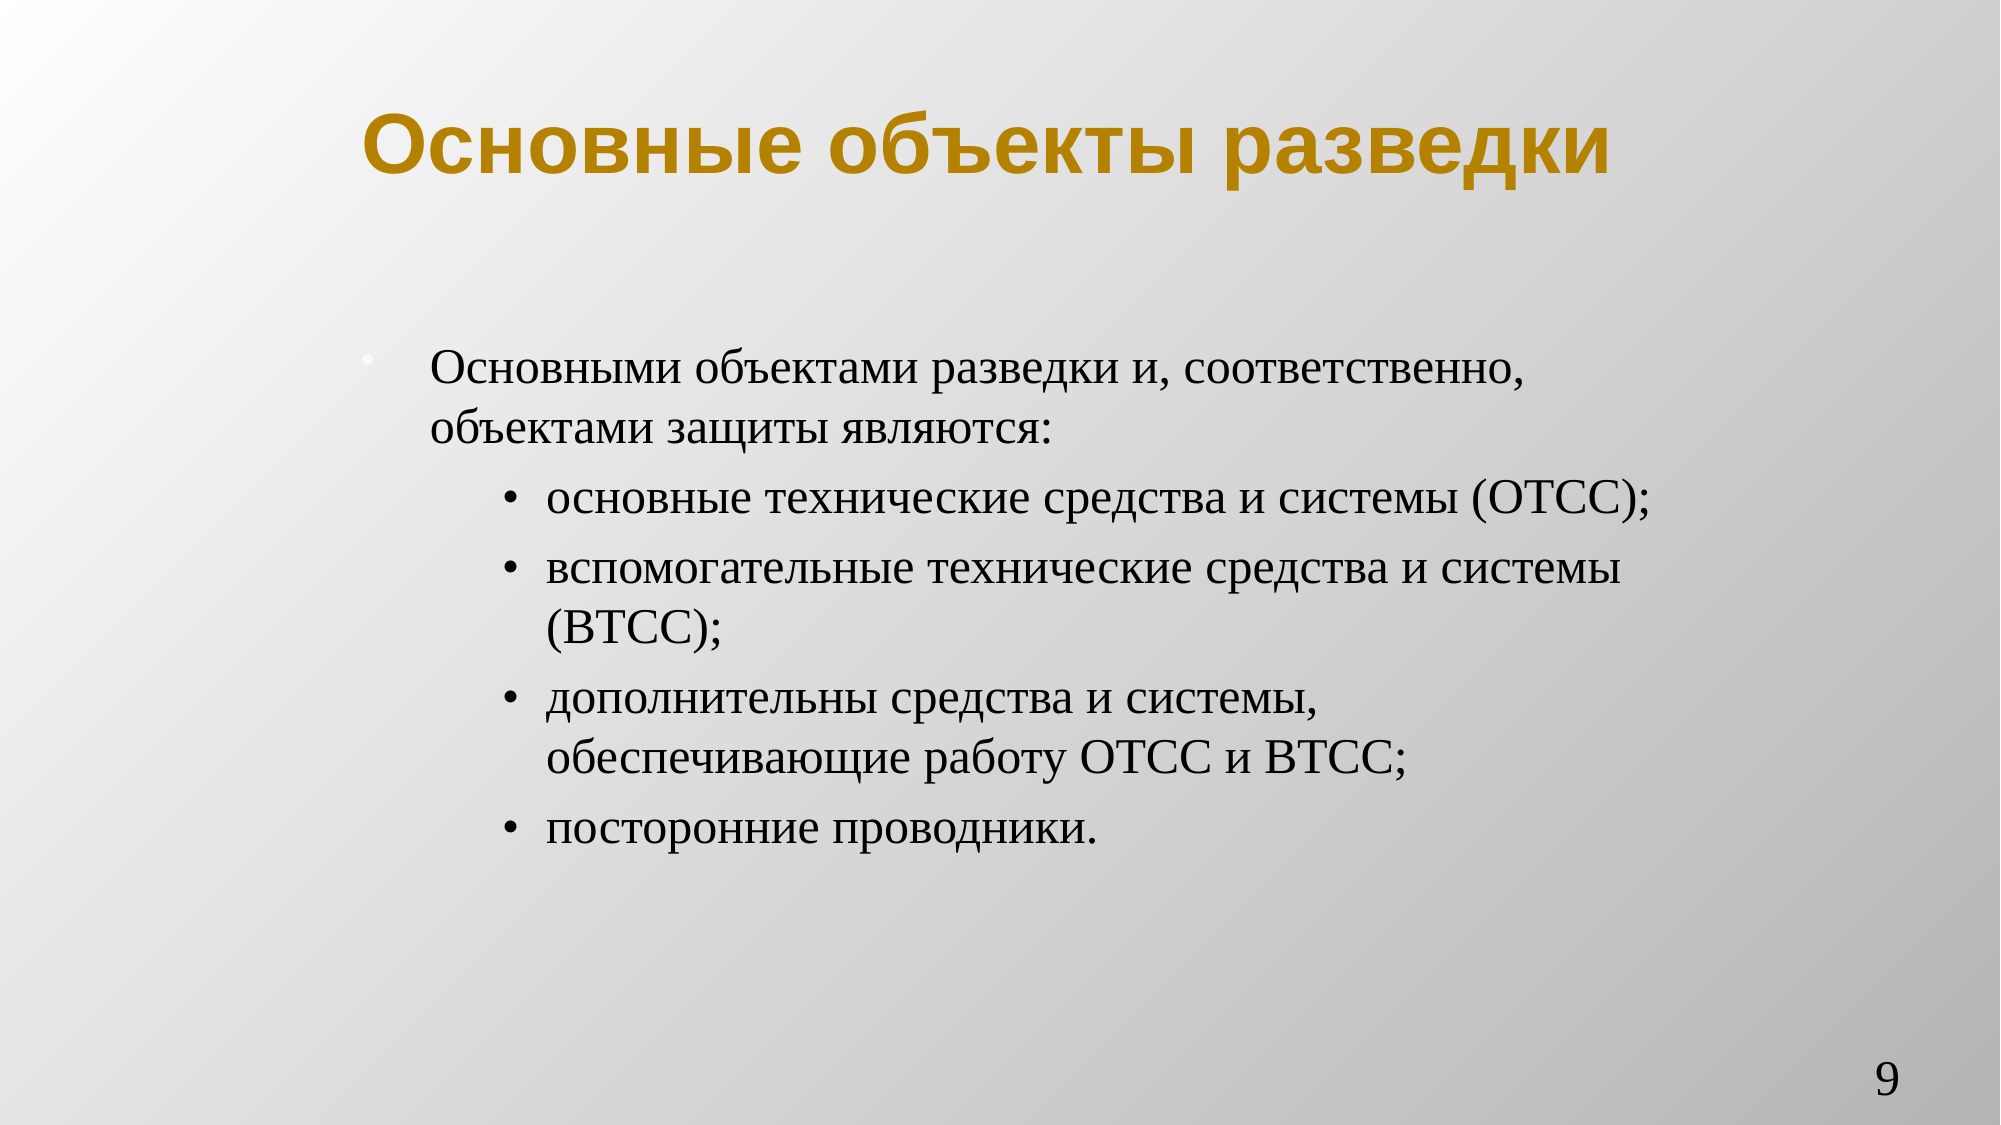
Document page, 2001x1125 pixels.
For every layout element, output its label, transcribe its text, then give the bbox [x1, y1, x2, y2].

slide_number 9 [1733, 1052, 1900, 1113]
title Основные объекты разведки [99, 45, 1900, 233]
list Основными объектами разведки и, соответственно, объектами защиты являются: • основные технические средства и системы (ОТСС); • вспомогательные технические средства и системы (ВТСС); • дополнительны средства и системы, обеспечивающие работу ОТСС и ВТСС; • посторонние проводники. [324, 326, 1676, 881]
